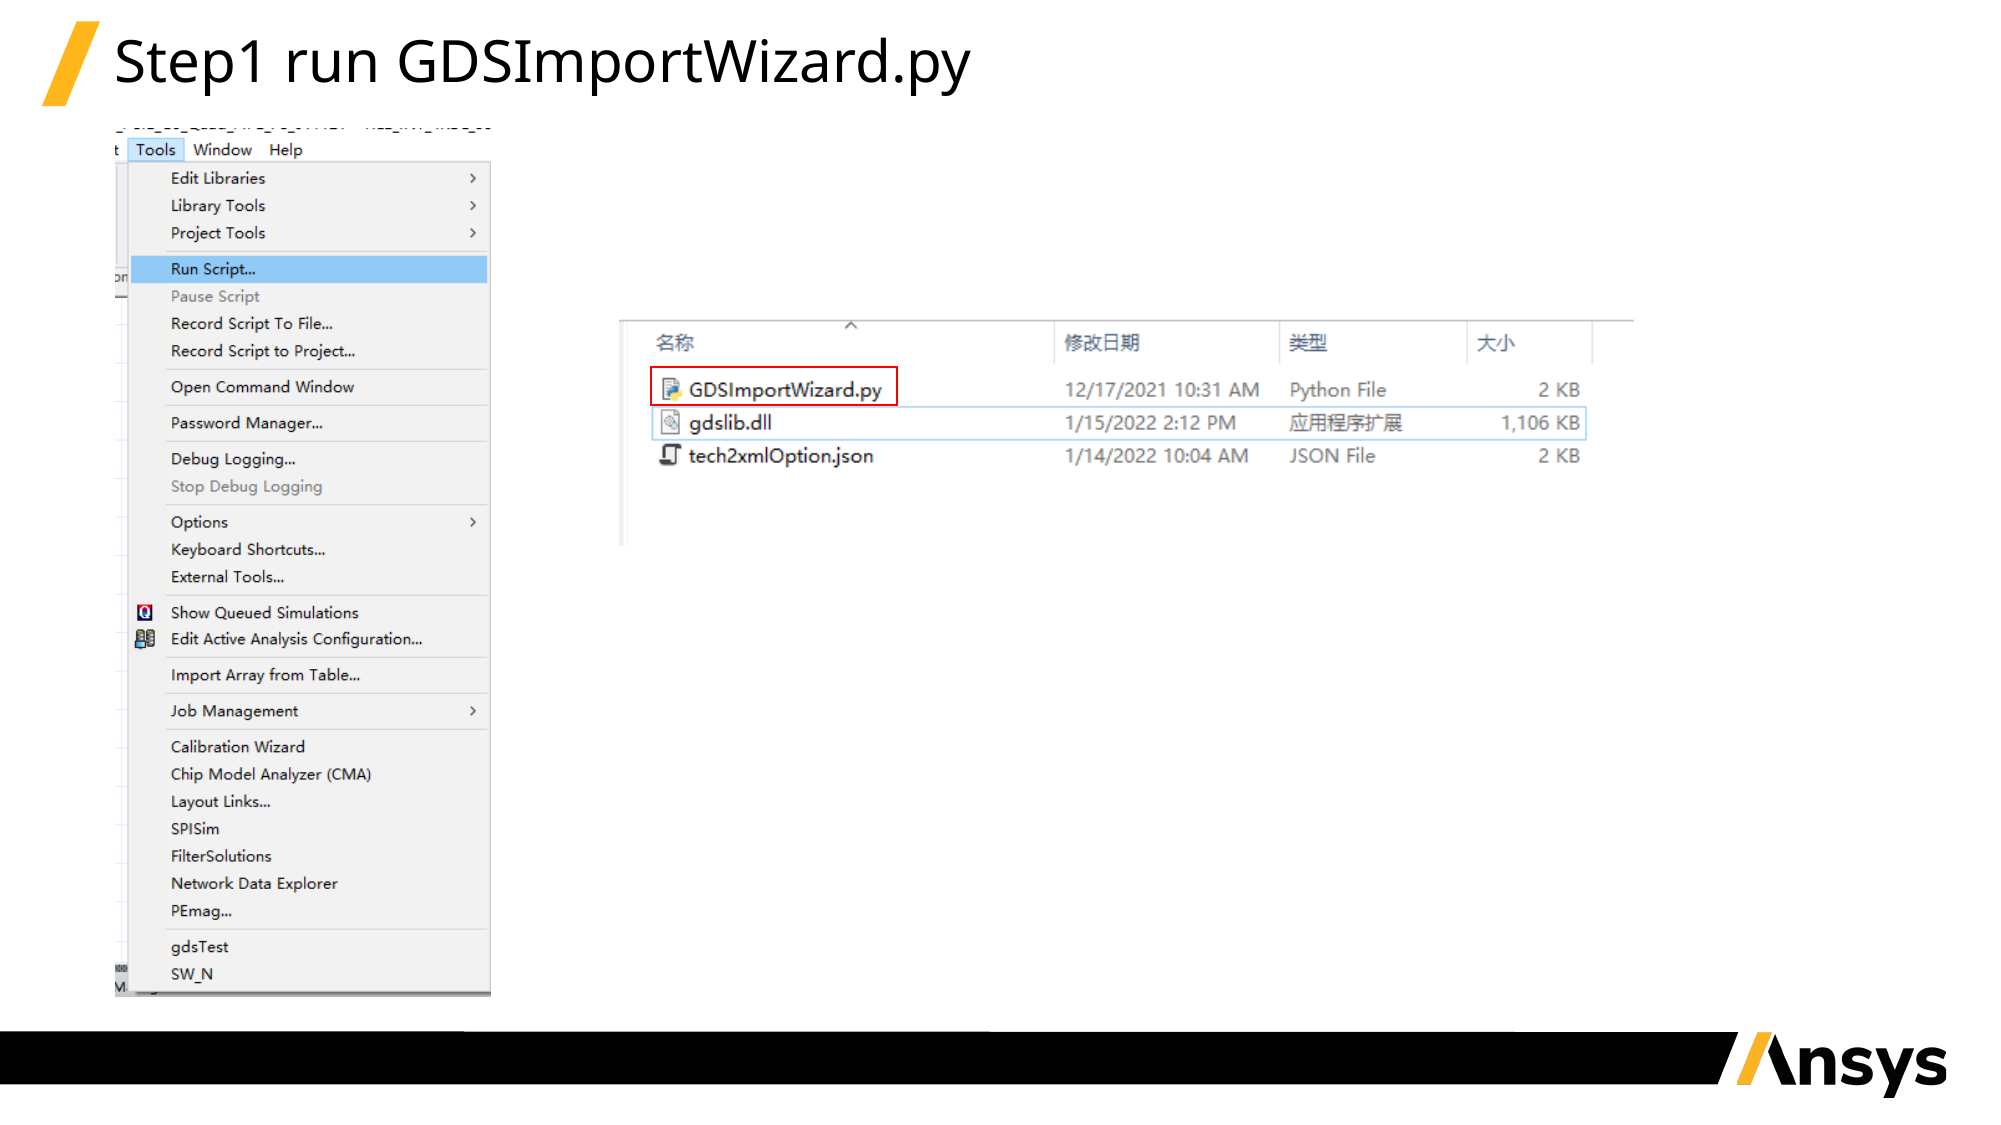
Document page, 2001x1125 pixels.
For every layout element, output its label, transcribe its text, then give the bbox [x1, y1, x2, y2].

picture [619, 317, 1634, 546]
title Step1 run GDSImportWizard.py [99, 24, 1900, 109]
picture [115, 128, 491, 997]
